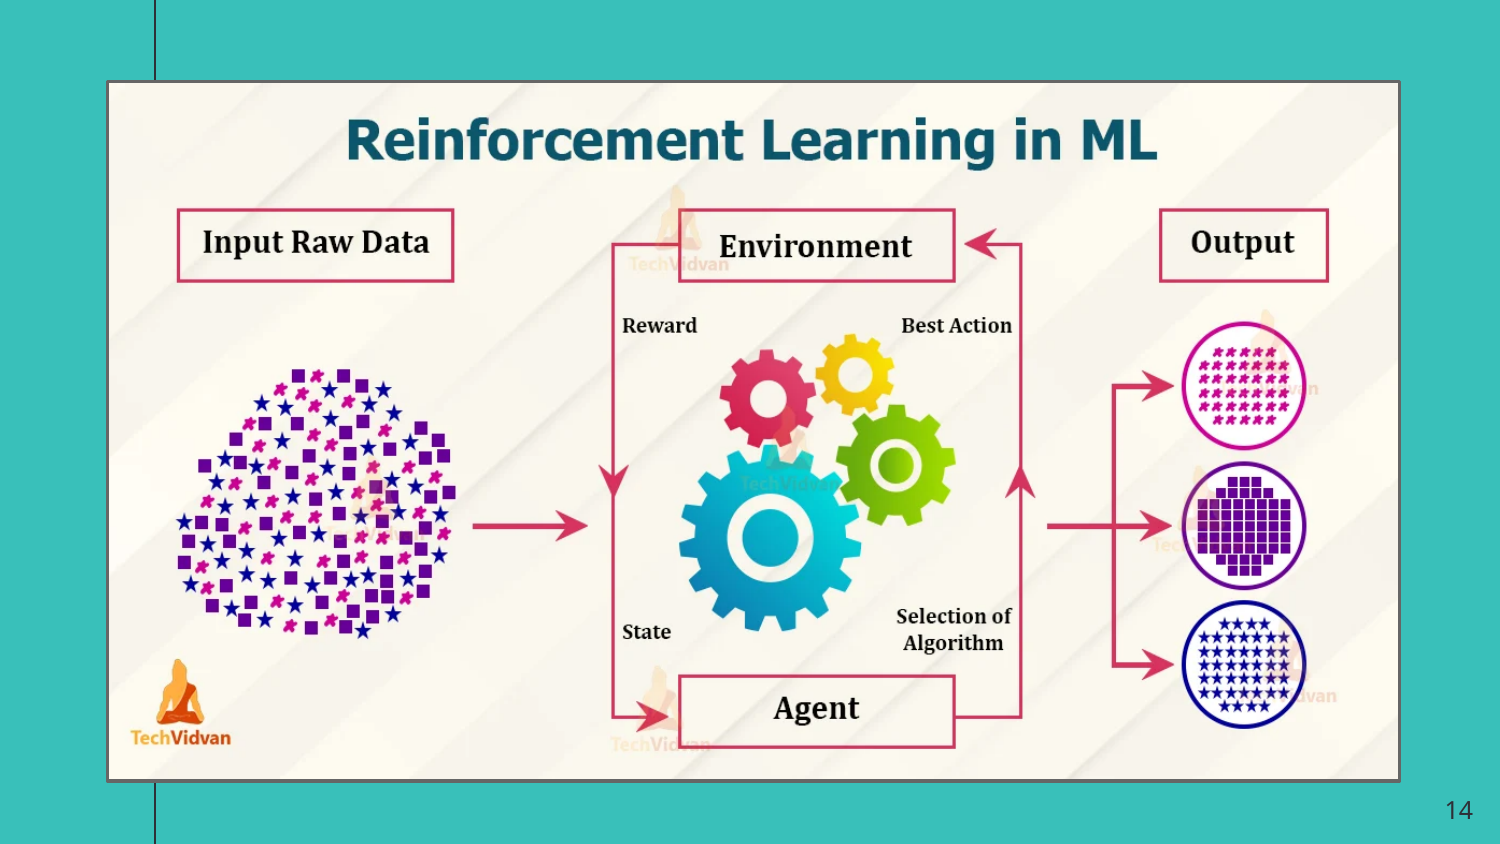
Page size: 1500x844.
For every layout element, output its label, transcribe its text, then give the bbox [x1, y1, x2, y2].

slide_number 14 [1398, 779, 1489, 832]
picture [108, 83, 1399, 780]
